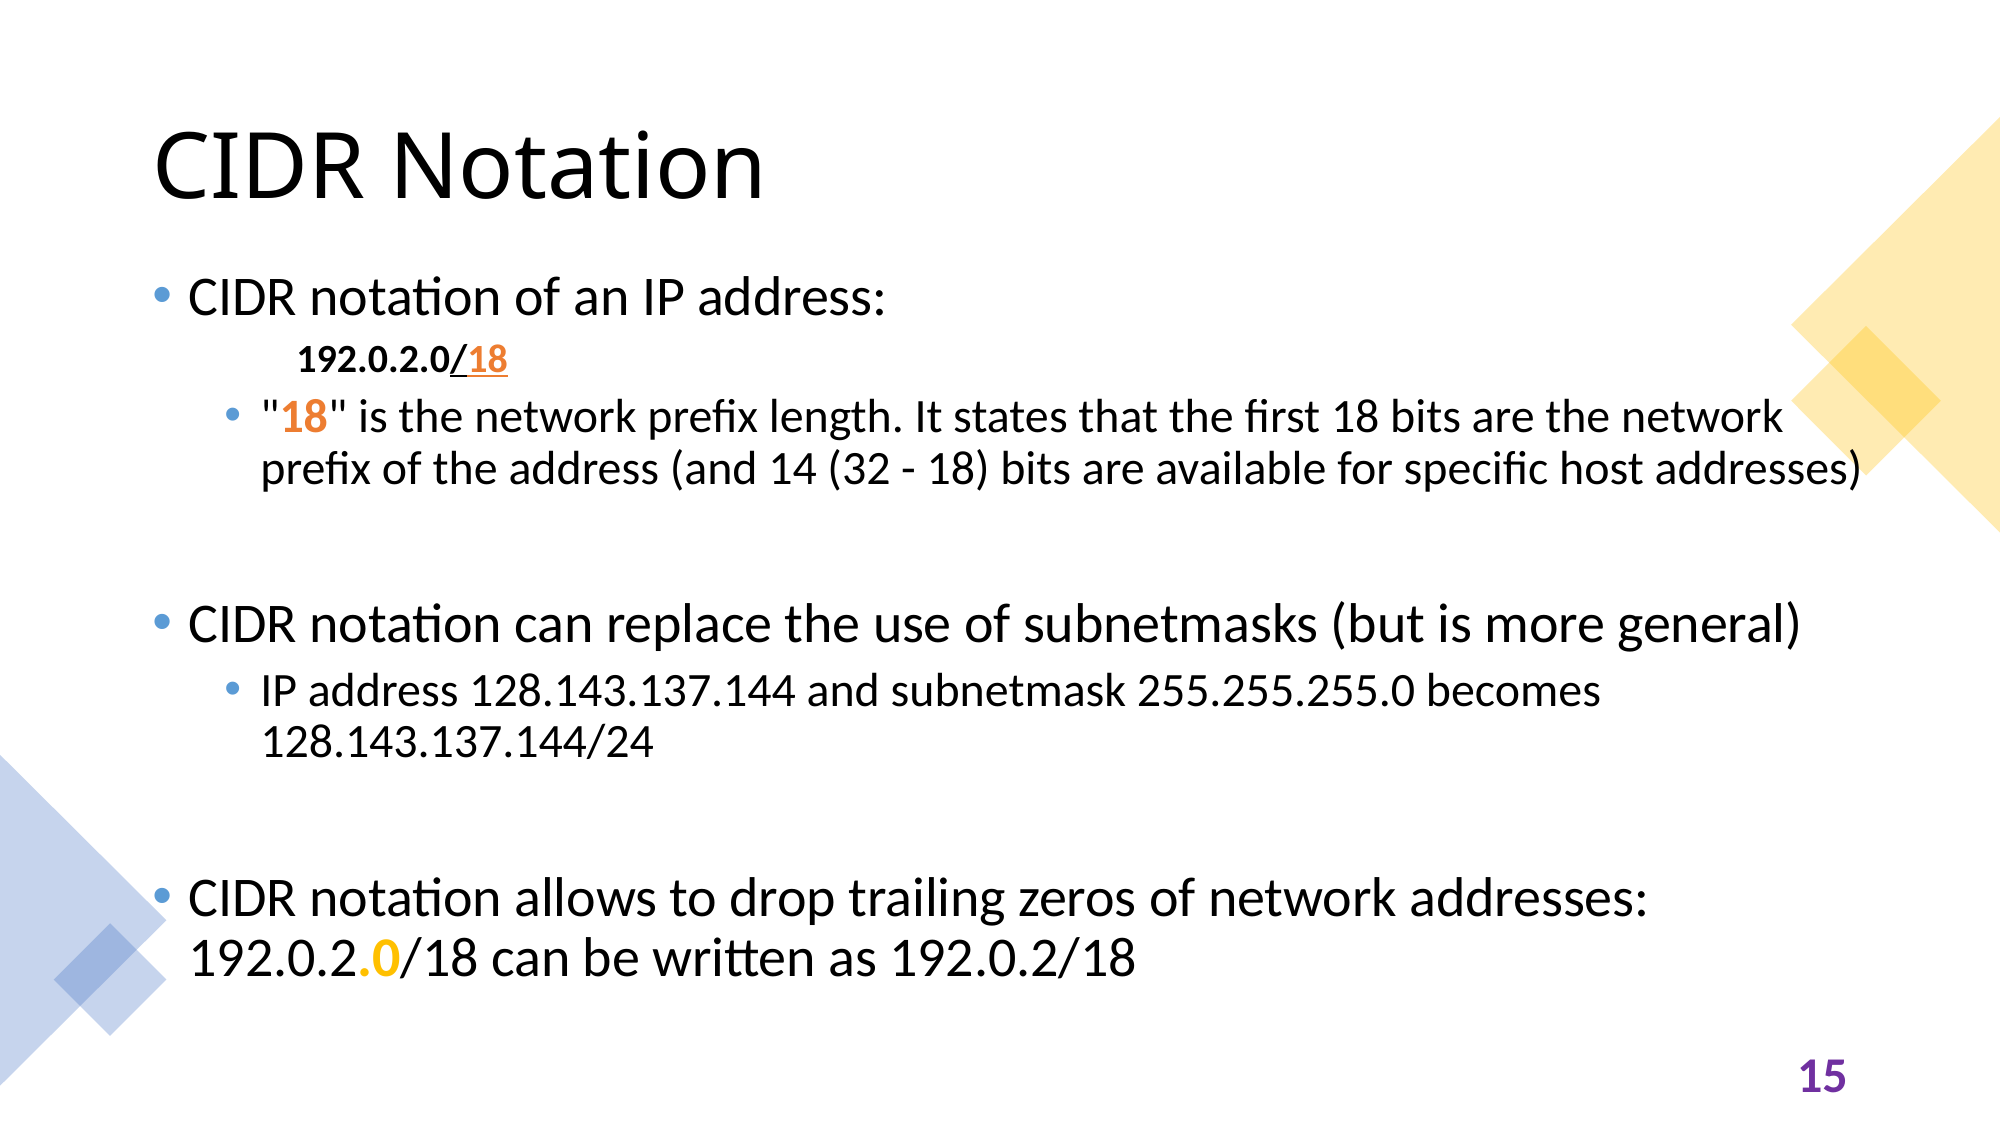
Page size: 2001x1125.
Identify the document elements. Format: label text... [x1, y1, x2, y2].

list CIDR notation of an IP address: 192.0.2.0/18 "18" is the network prefix length. It states that the first 18 bits are the network prefix of the address (and 14 (32 - 18) bits are available for specific host addresses) CIDR notation can replace the use of subnetmasks (but is more general) IP address 128.143.137.144 and subnetmask 255.255.255.0 becomes 128.143.137.144/24 CIDR notation allows to drop trailing zeros of network addresses: 192.0.2.0/18 can be written as 192.0.2/18 [137, 260, 1891, 1043]
slide_number 15 [1412, 1042, 1863, 1103]
title CIDR Notation [137, 59, 1863, 260]
